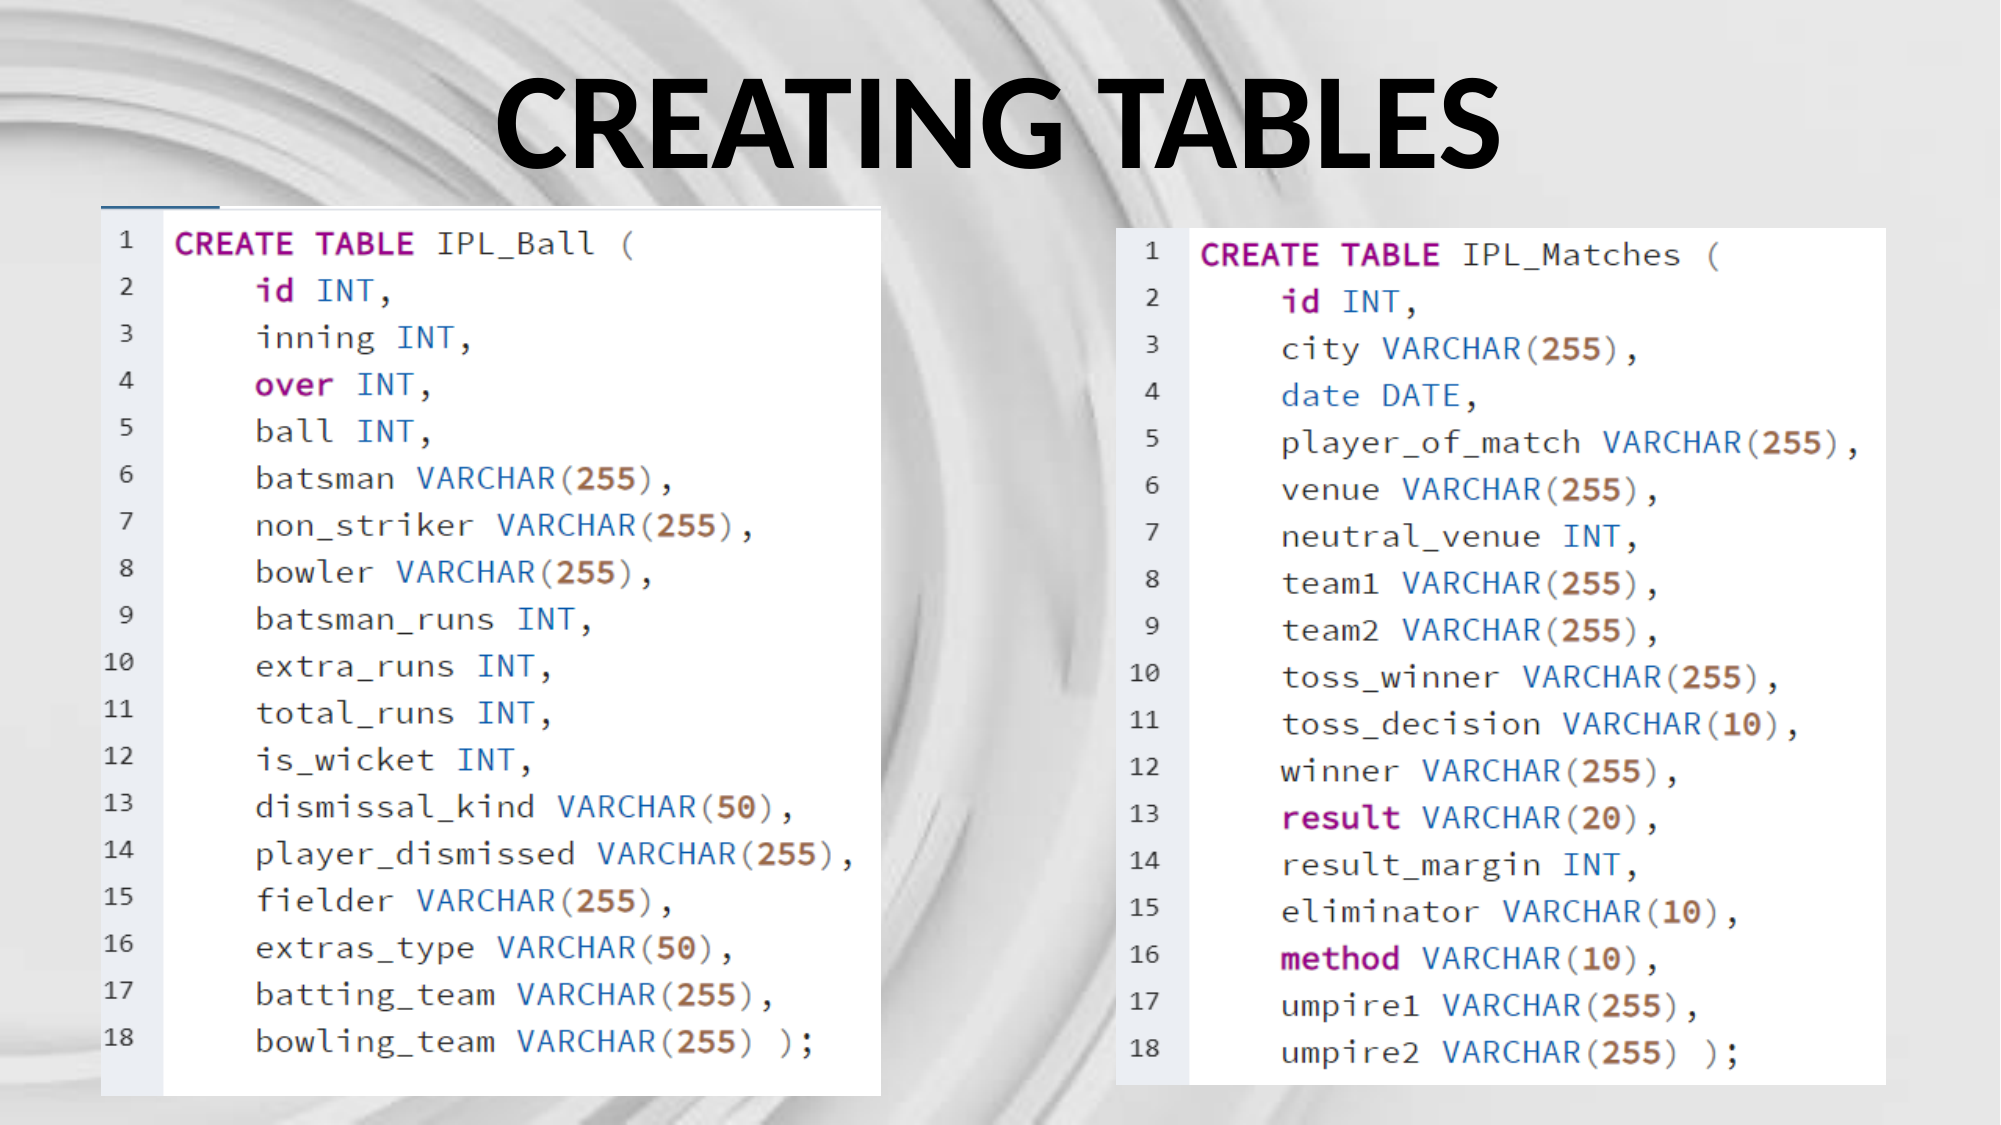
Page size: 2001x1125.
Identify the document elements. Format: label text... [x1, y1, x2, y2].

text_box CREATING TABLES [480, 23, 1520, 204]
picture [0, 0, 2001, 1125]
